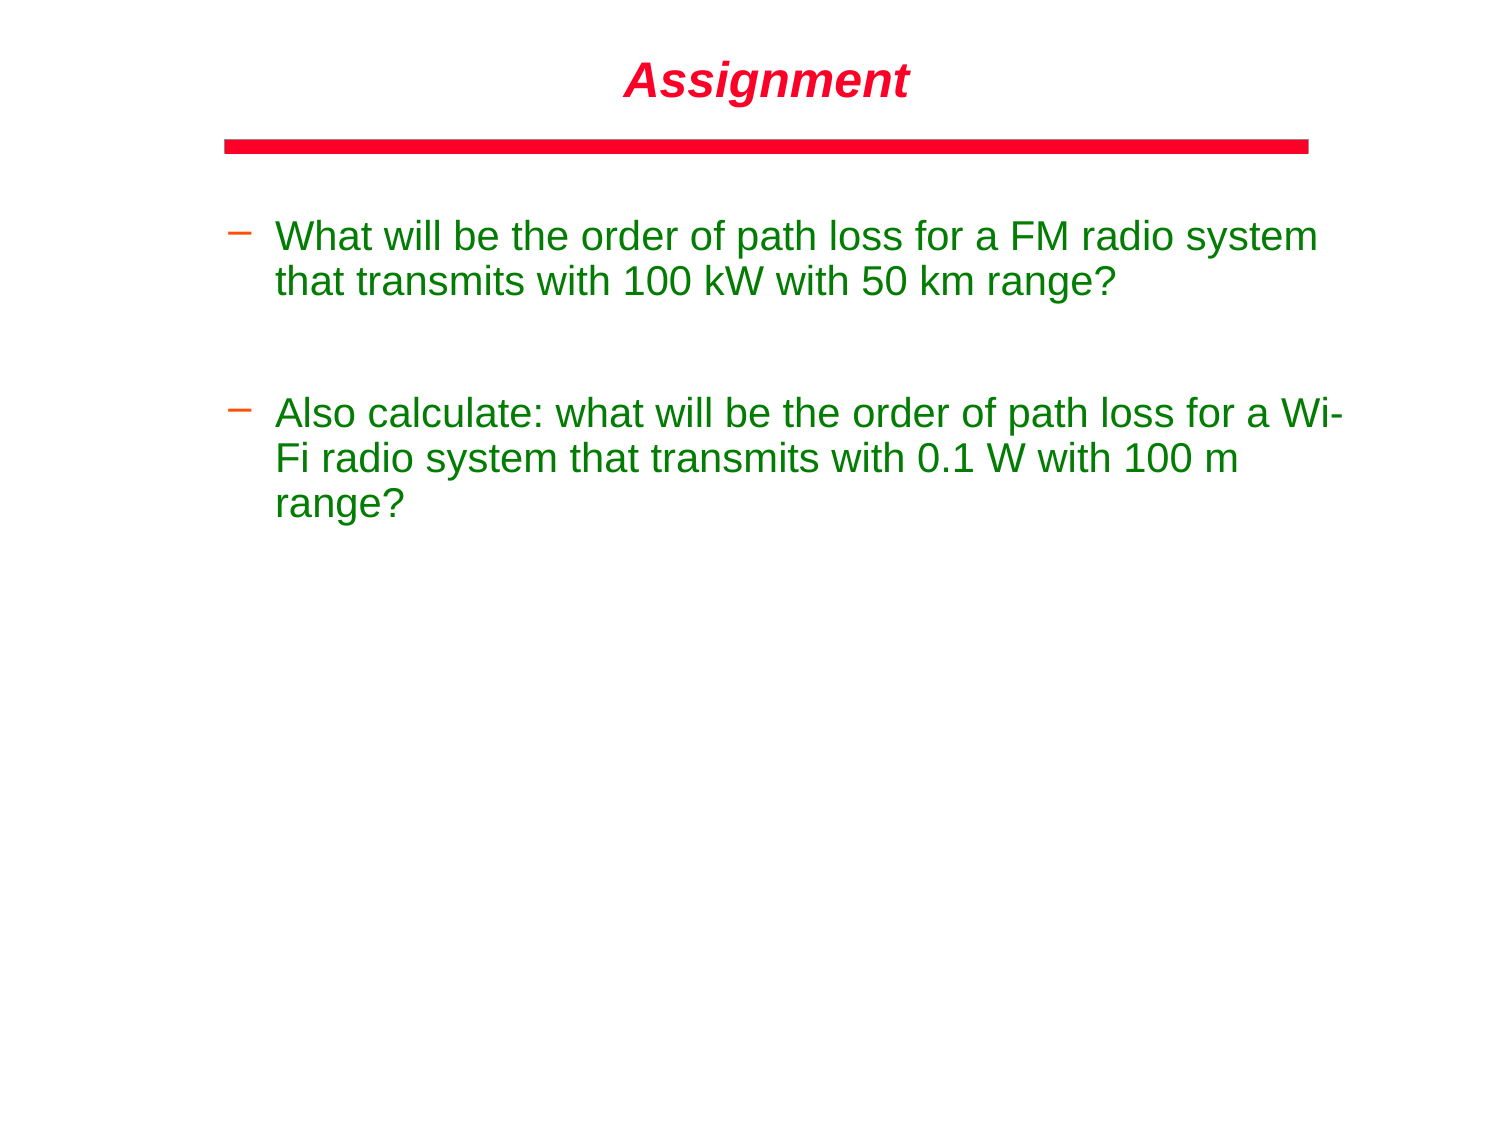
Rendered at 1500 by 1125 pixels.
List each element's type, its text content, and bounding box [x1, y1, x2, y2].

title Assignment [224, 44, 1309, 118]
list What will be the order of path loss for a FM radio system that transmits with 100 kW with 50 km range? Also calculate: what will be the order of path loss for a Wi-Fi radio system that transmits with 0.1 W with 100 m range? [128, 206, 1380, 1026]
